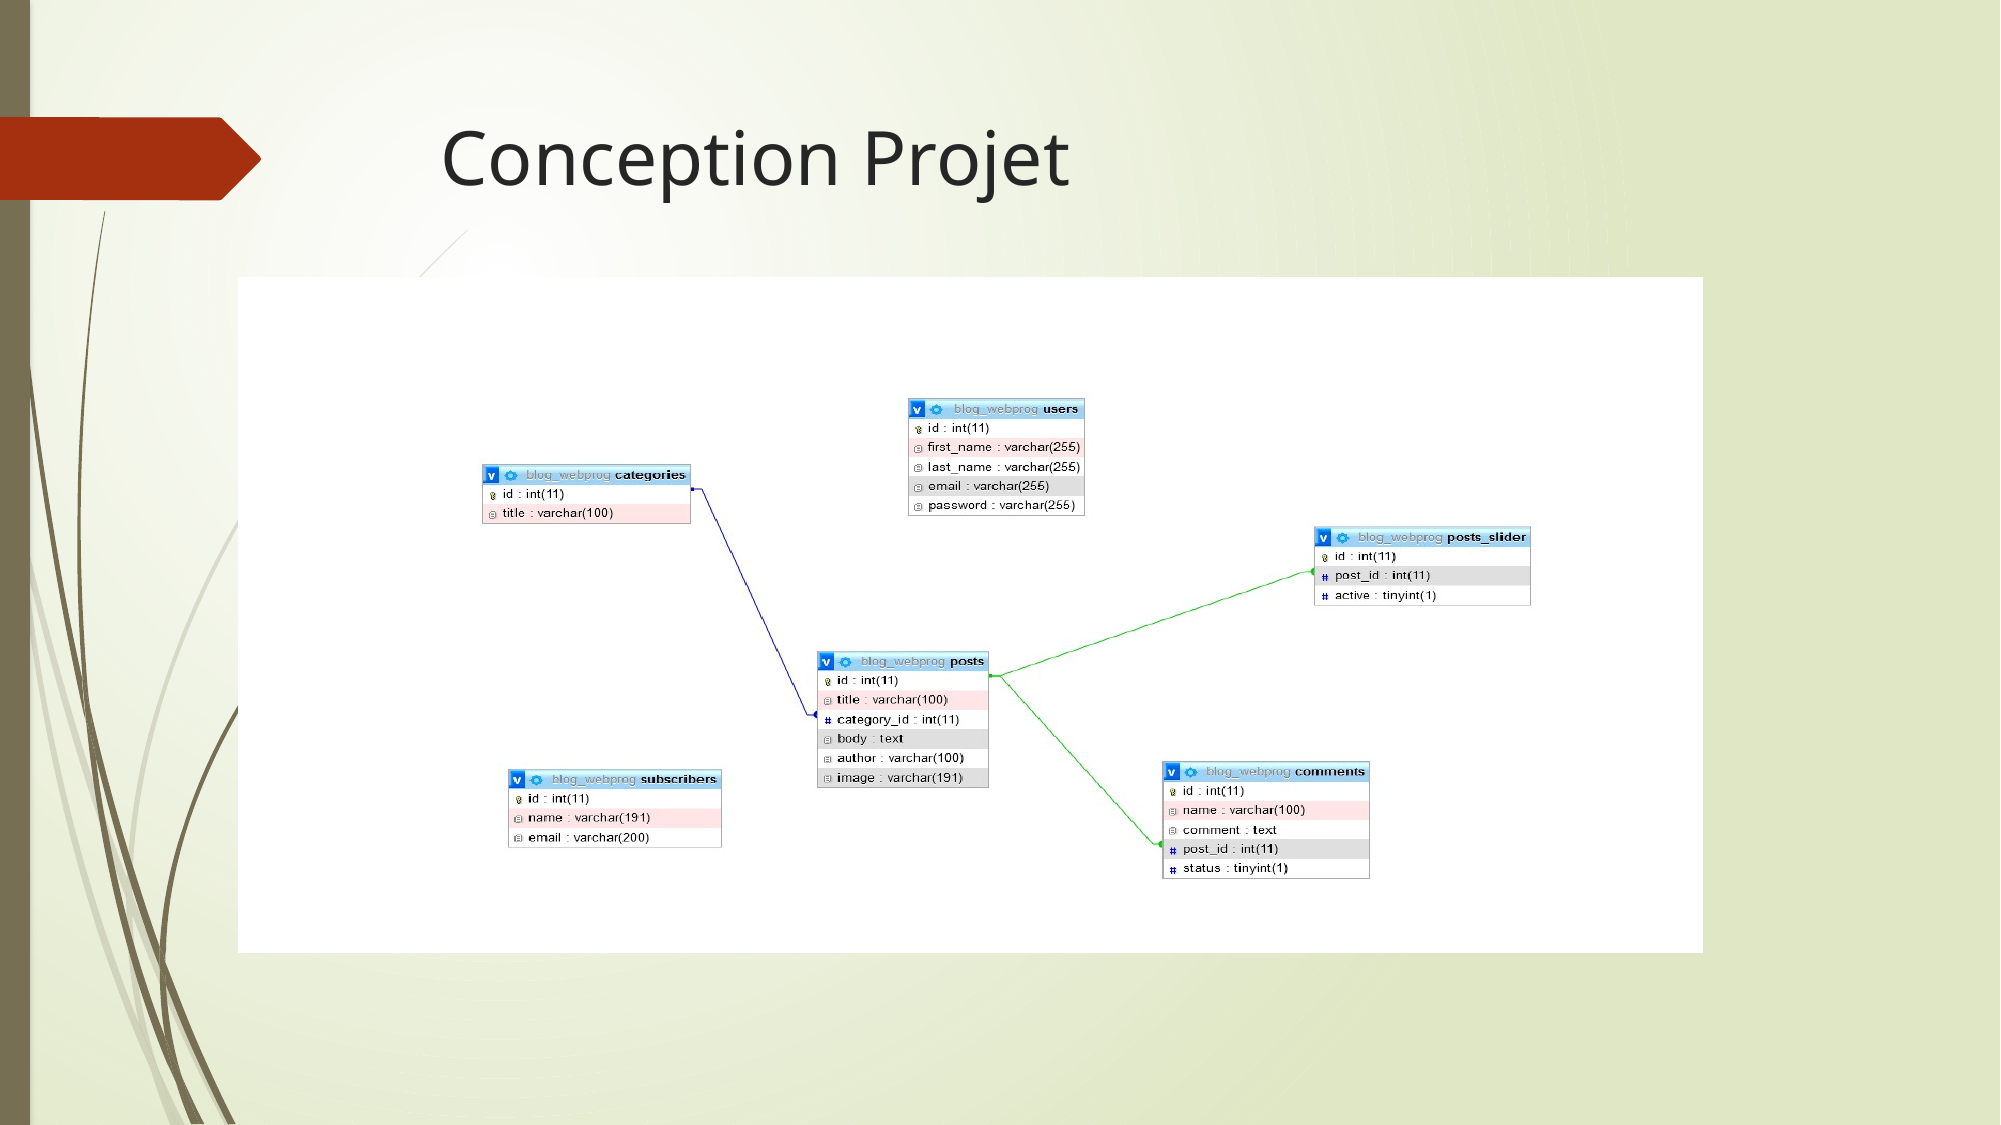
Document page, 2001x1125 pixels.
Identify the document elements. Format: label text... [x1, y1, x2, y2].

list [237, 276, 1703, 954]
title Conception Projet [425, 102, 1888, 313]
